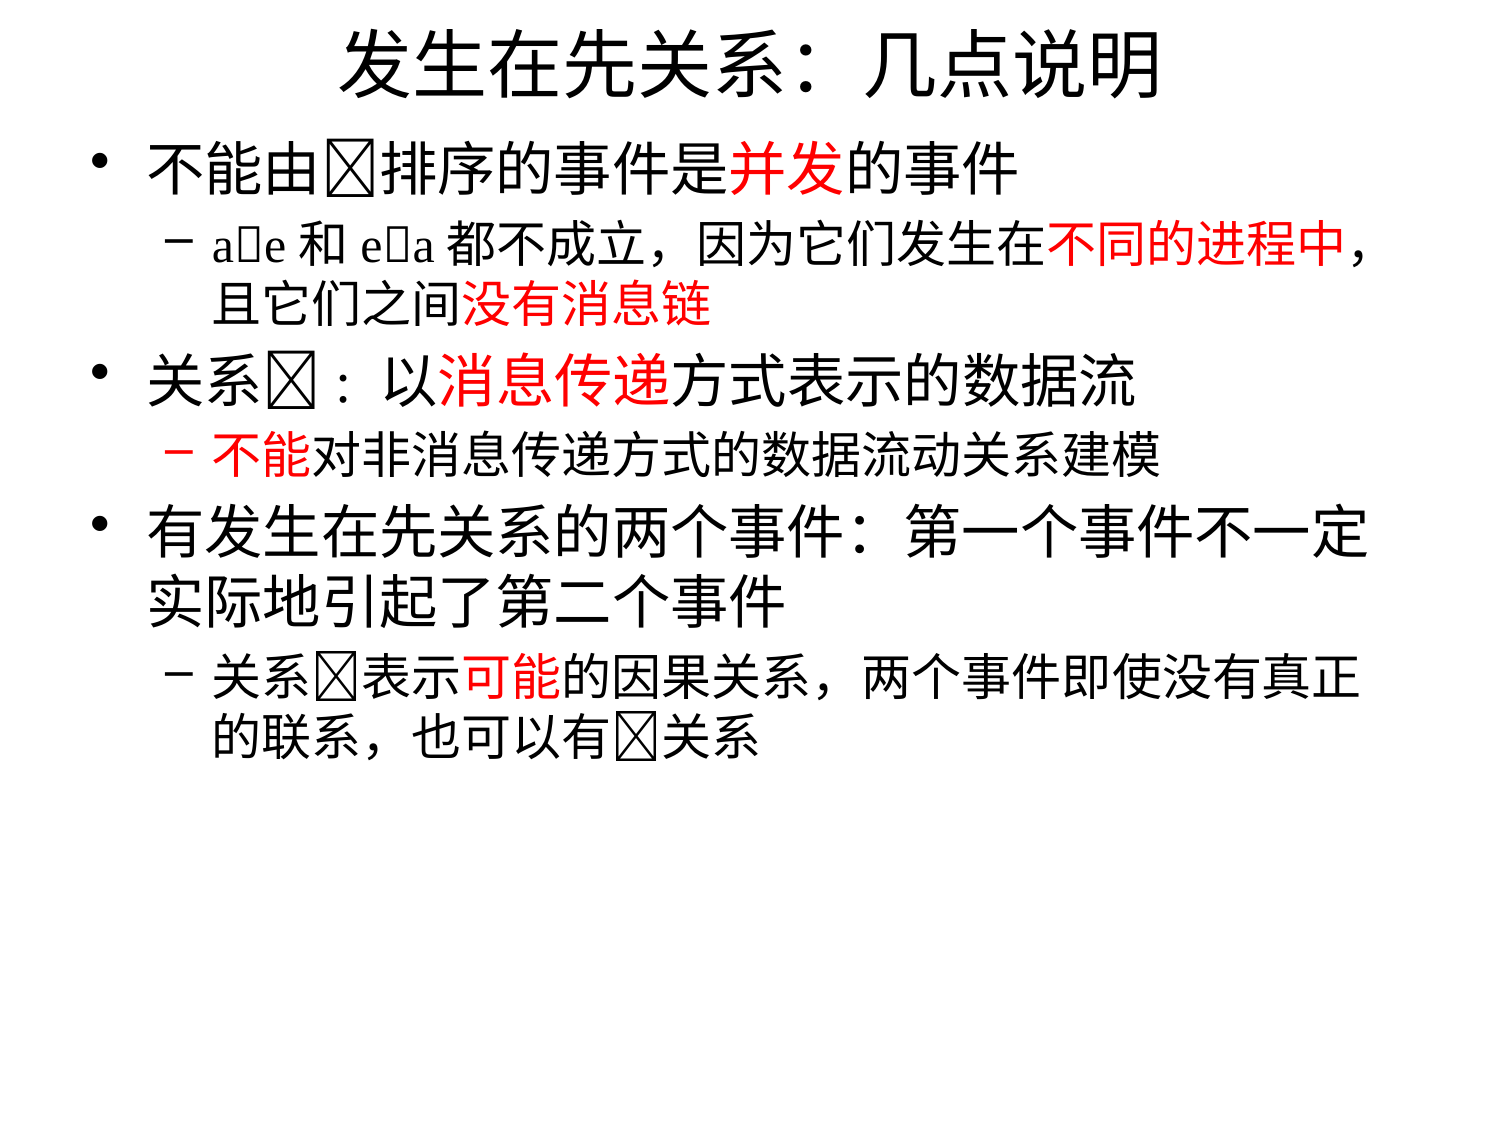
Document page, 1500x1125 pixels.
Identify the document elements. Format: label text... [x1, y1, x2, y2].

title 发生在先关系：几点说明 [75, 0, 1425, 125]
list 不能由排序的事件是并发的事件 ae和ea都不成立，因为它们发生在不同的进程中，且它们之间没有消息链 关系: 以消息传递方式表示的数据流 不能对非消息传递方式的数据流动关系建模 有发生在先关系的两个事件：第一个事件不一定实际地引起了第二个事件 关系表示可能的因果关系，两个事件即使没有真正的联系，也可以有关系 [75, 125, 1425, 1125]
